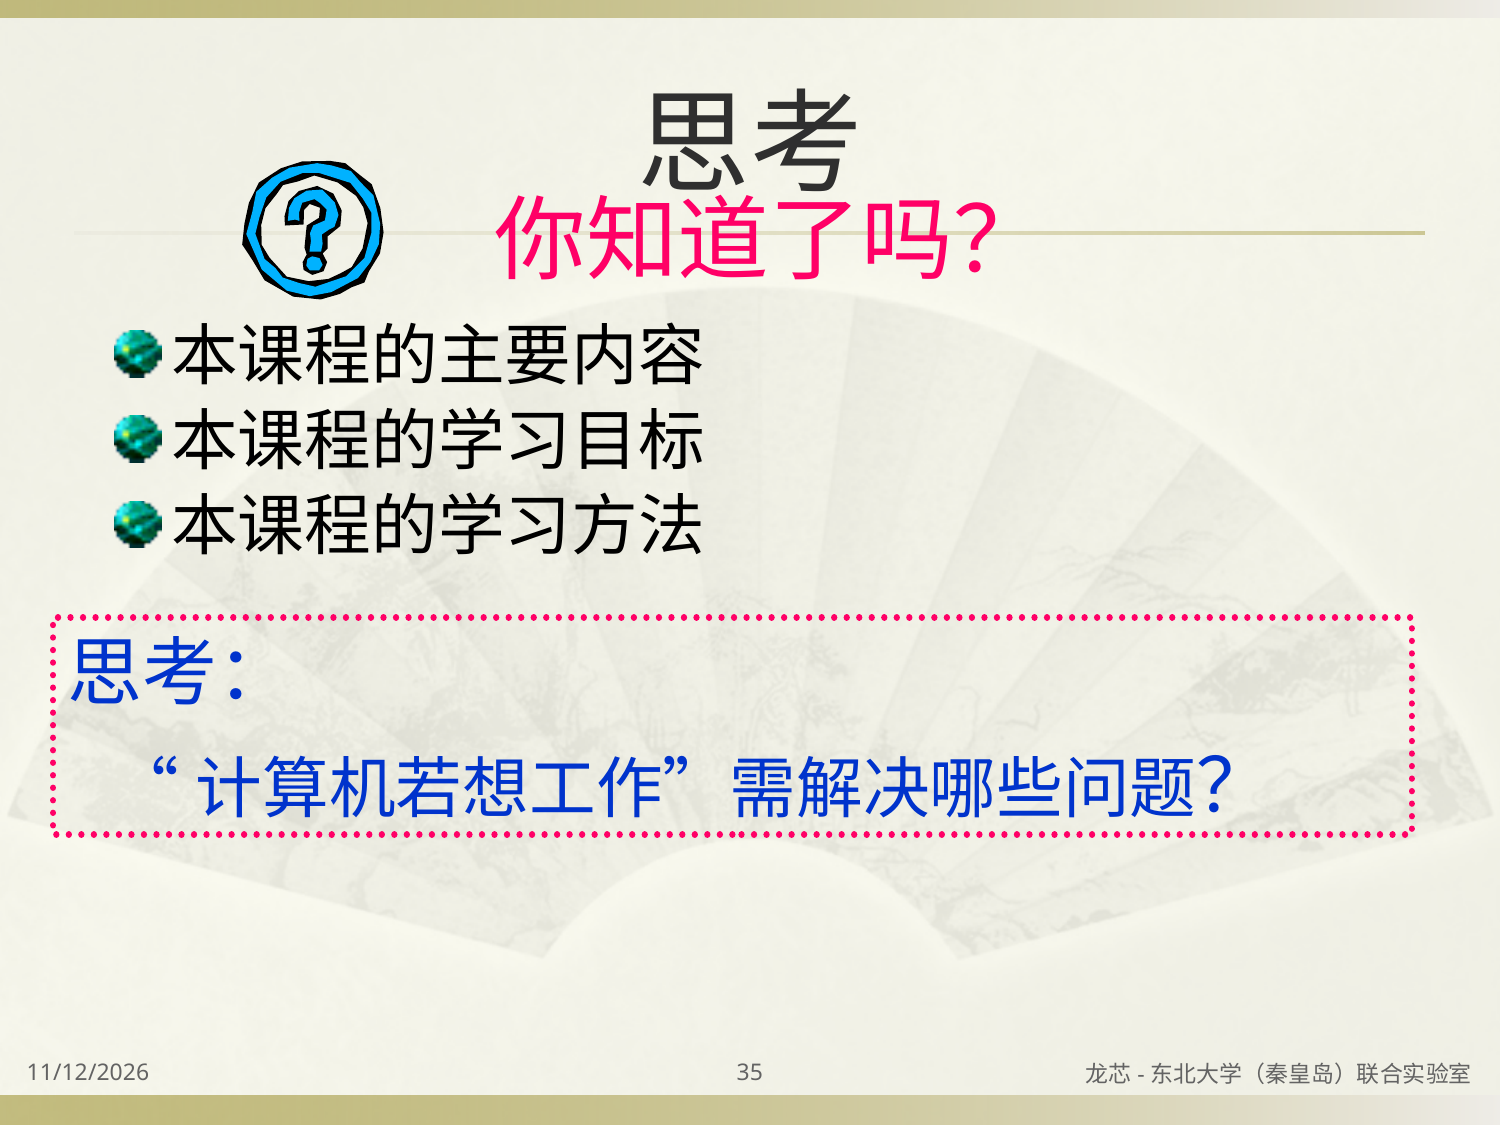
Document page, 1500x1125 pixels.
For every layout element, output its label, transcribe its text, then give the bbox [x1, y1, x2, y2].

picture [241, 160, 384, 300]
text_box 思考： “计算机若想工作”需解决哪些问题？ [53, 617, 1412, 835]
text_box 你知道了吗？ [419, 137, 1121, 336]
footer 龙芯-东北大学（秦皇岛）联合实验室 [874, 1050, 1487, 1097]
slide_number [11, 1050, 537, 1097]
picture [114, 501, 162, 548]
text_box 本课程的主要内容 本课程的学习目标 本课程的学习方法 [100, 314, 916, 617]
picture [114, 330, 162, 378]
picture [114, 415, 162, 463]
title 思考 [75, 45, 1425, 233]
slide_number 35 [675, 1050, 825, 1097]
